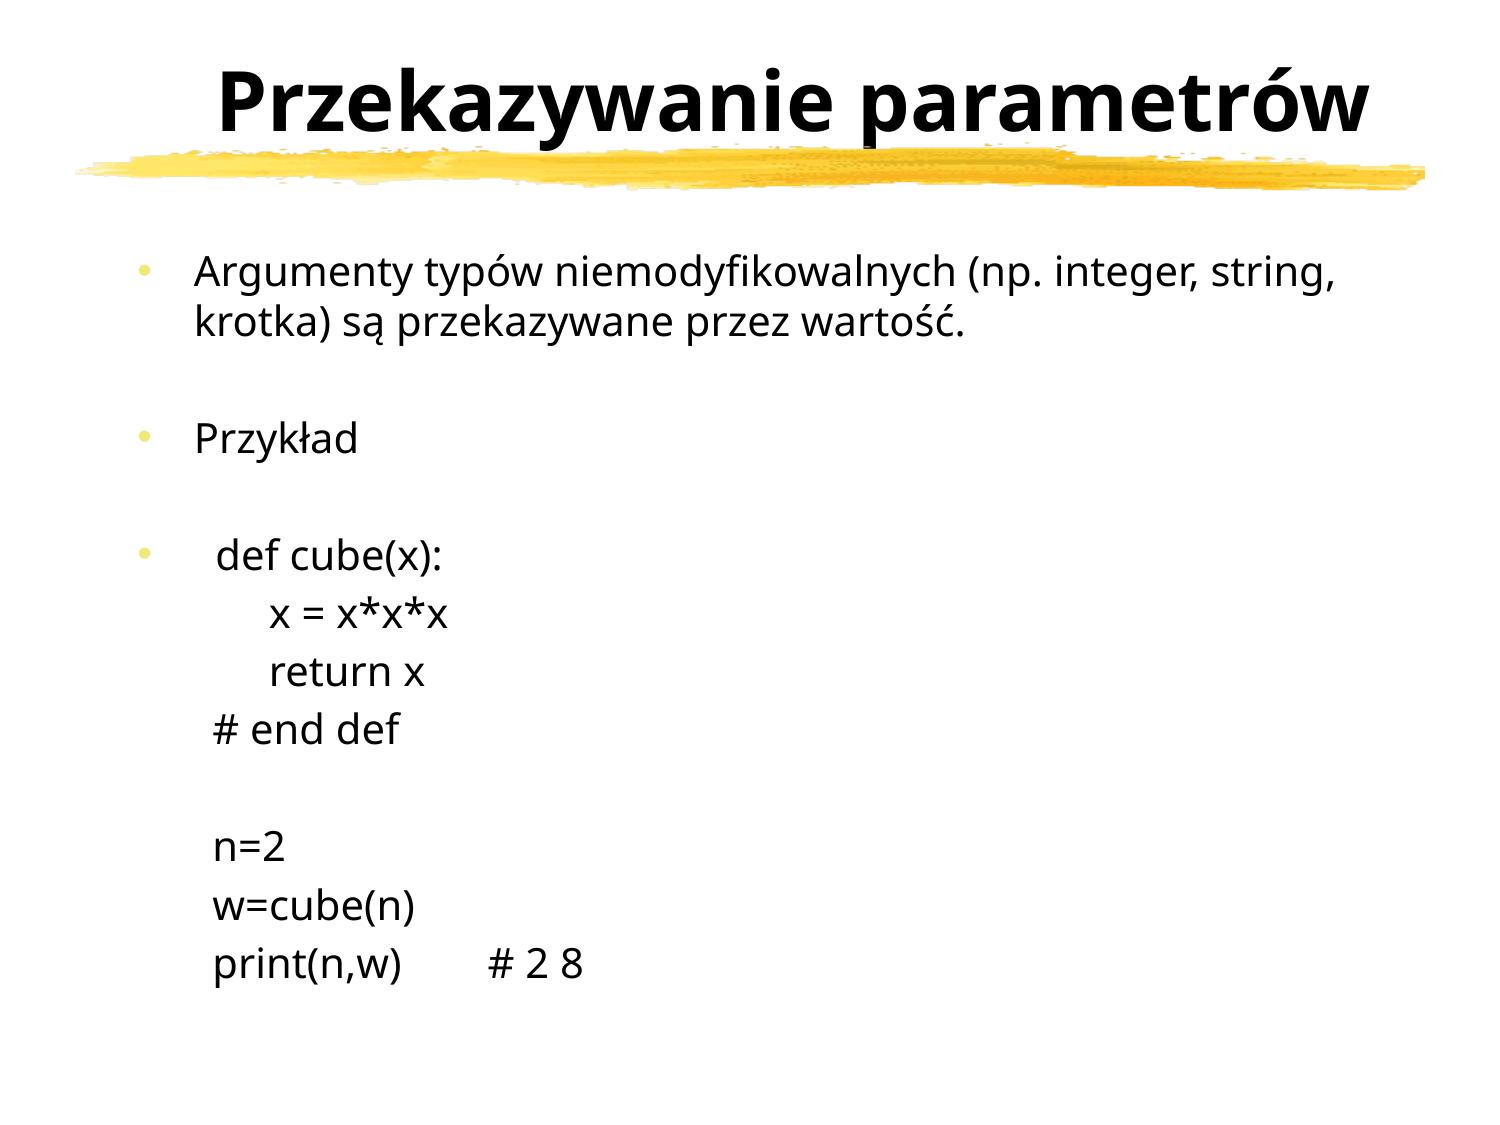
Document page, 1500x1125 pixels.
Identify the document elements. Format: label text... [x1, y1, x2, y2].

text_box Przekazywanie parametrów [87, 31, 1500, 156]
picture [74, 137, 1426, 201]
text_box Argumenty typów niemodyfikowalnych (np. integer, string, krotka) są przekazywane przez wartość. Przykład def cube(x): x = x*x*x return x # end def n=2 w=cube(n) print(n,w) # 2 8 [122, 237, 1388, 1000]
